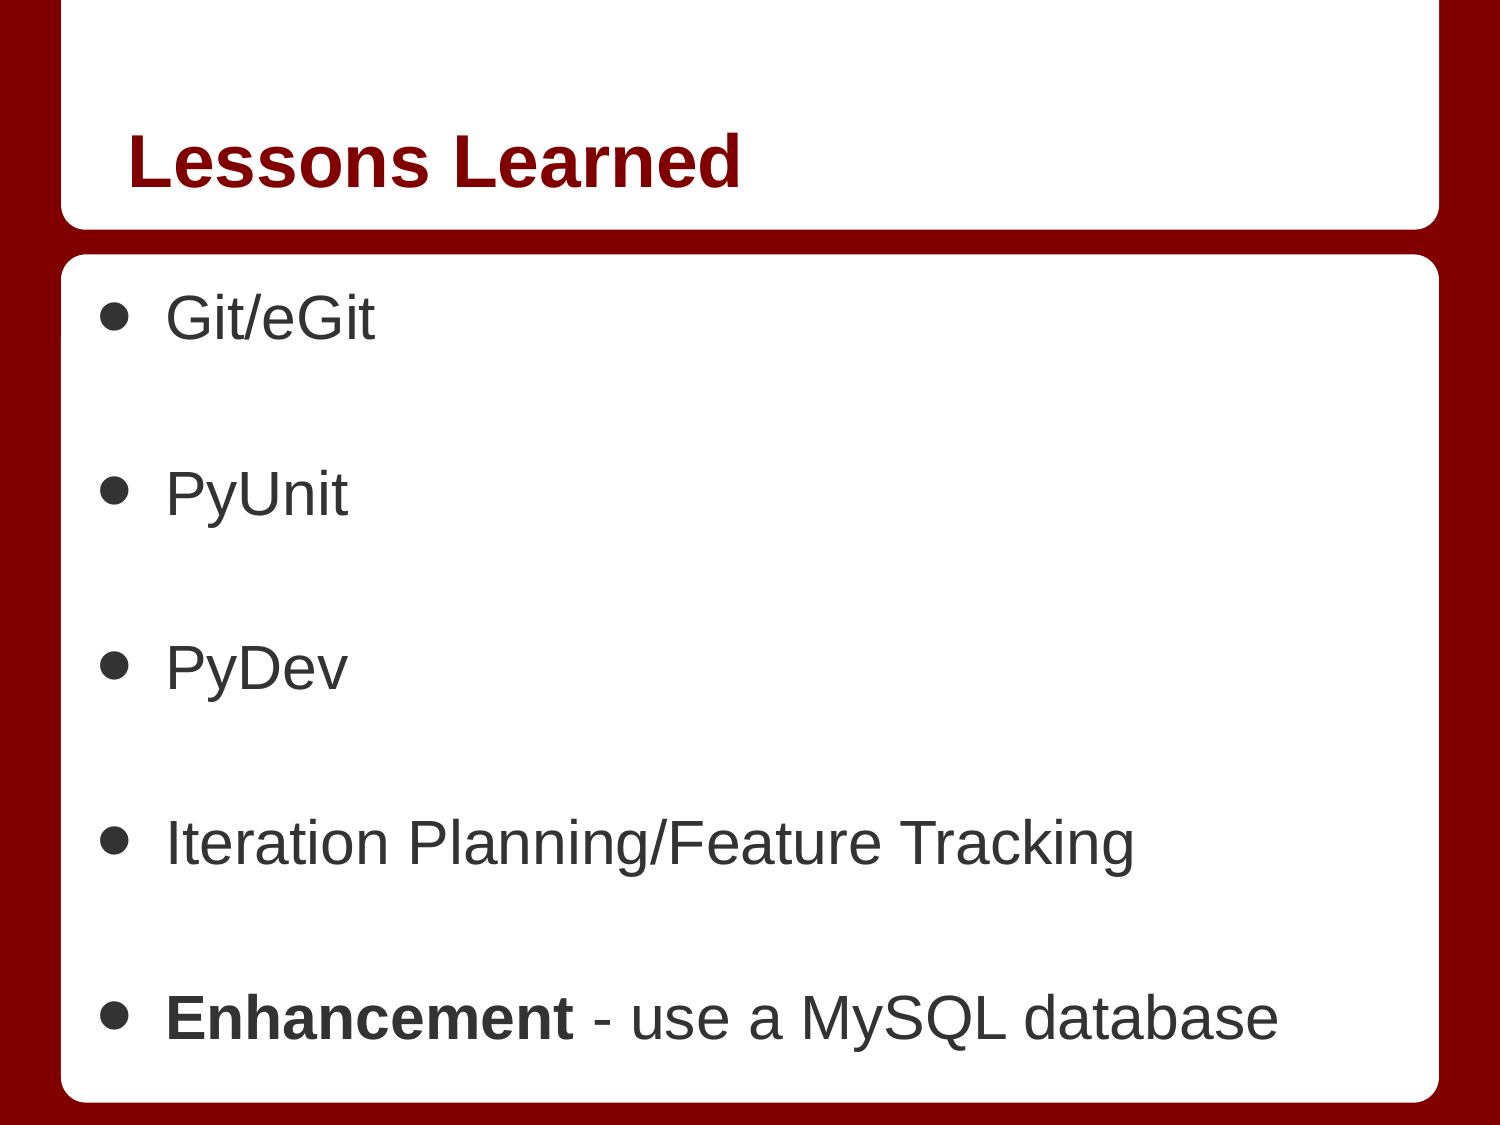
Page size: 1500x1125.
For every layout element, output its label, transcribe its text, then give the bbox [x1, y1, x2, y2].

list Git/eGit PyUnit PyDev Iteration Planning/Feature Tracking Enhancement - use a MySQL database [75, 262, 1425, 1078]
title Lessons Learned [75, 30, 1425, 218]
